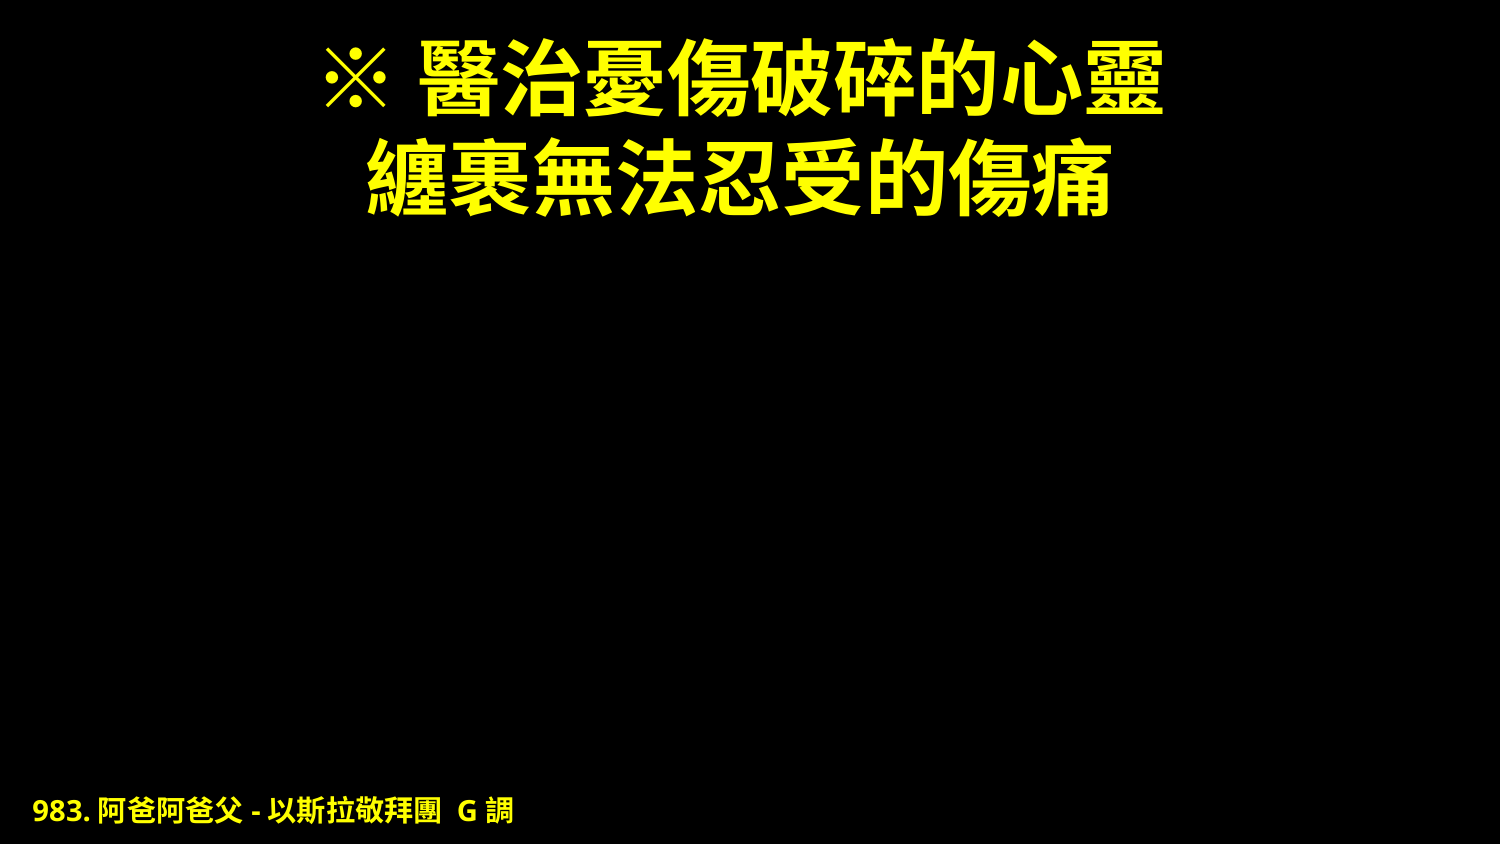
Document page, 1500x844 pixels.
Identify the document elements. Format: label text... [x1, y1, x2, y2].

title ※醫治憂傷破碎的心靈 纏裹無法忍受的傷痛 [0, 55, 1500, 197]
text_box 983.阿爸阿爸父-以斯拉敬拜團 G調 [17, 784, 774, 835]
